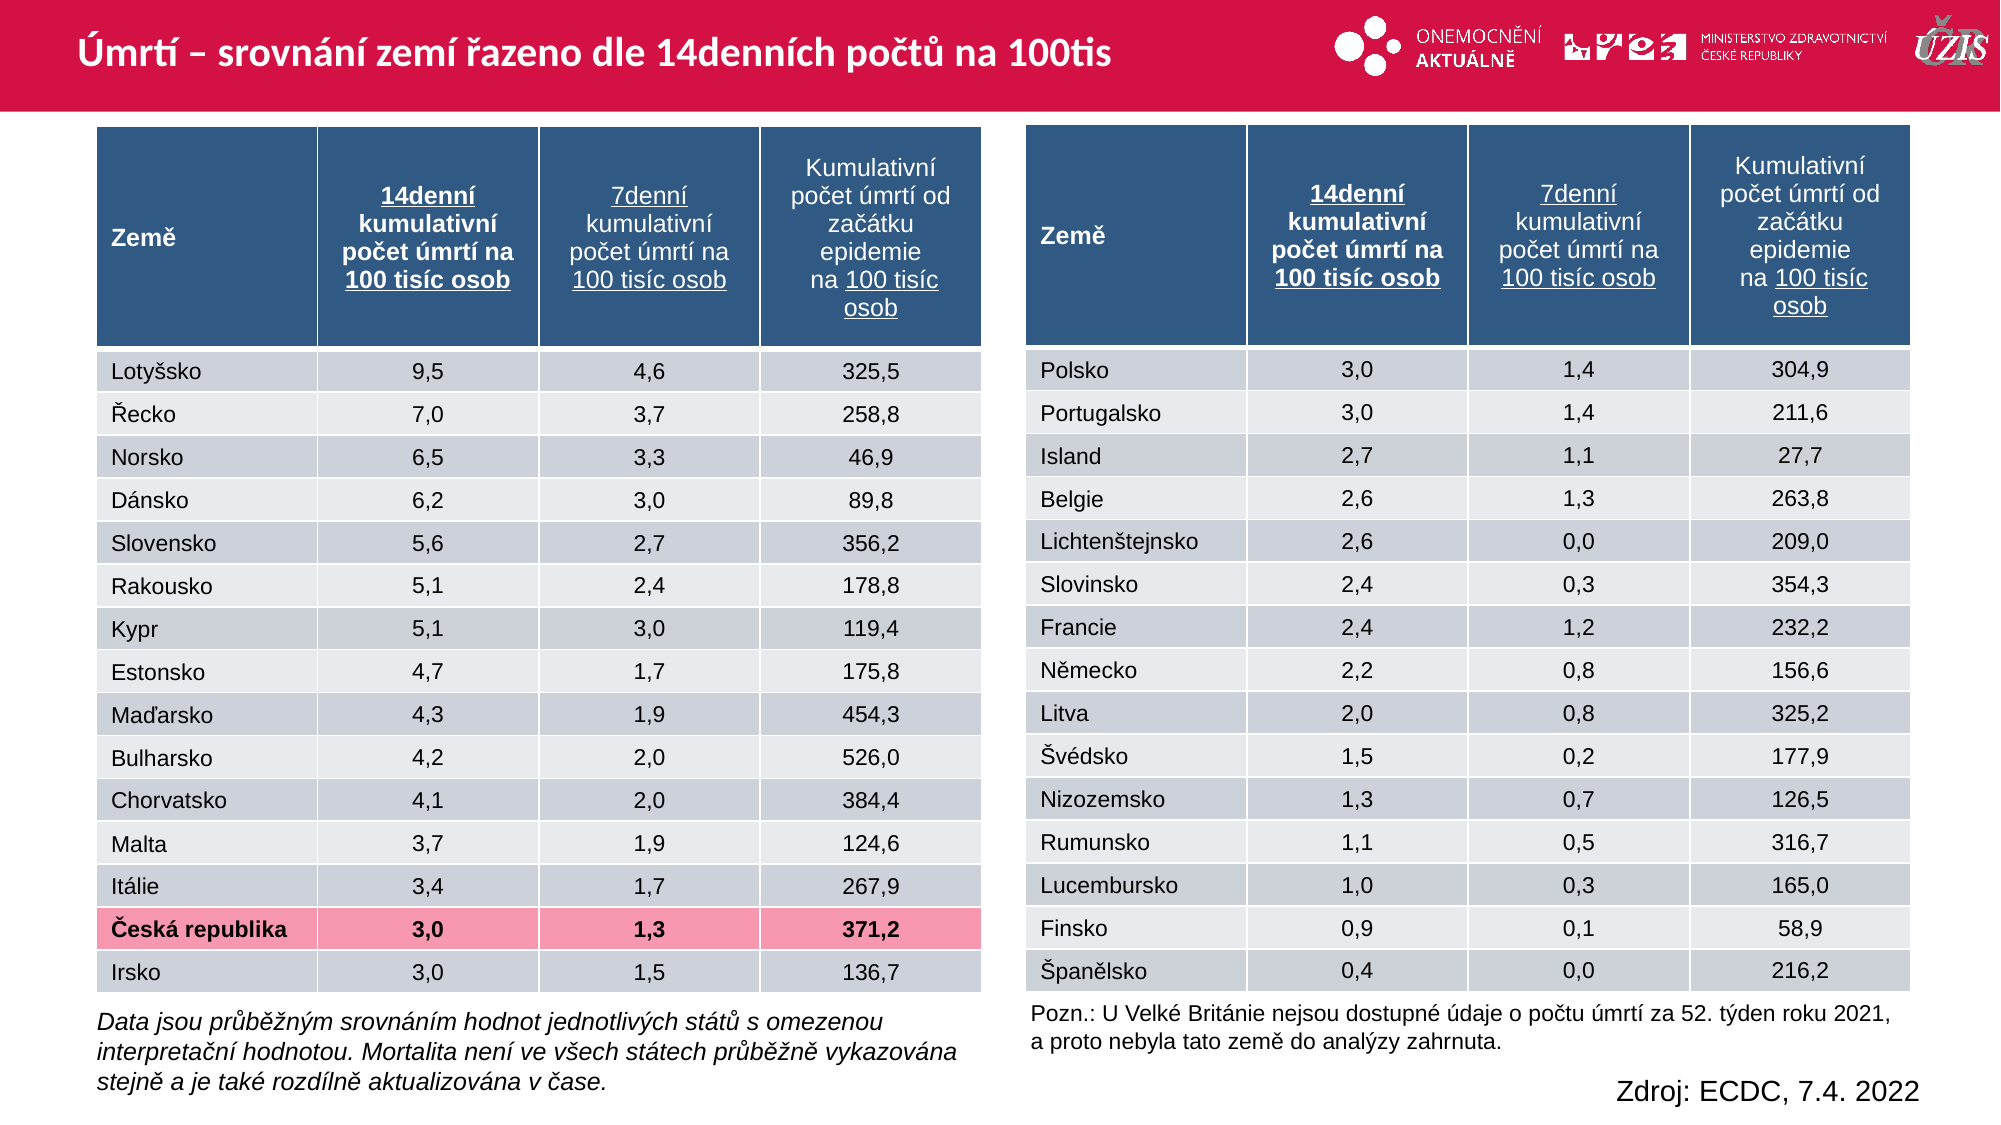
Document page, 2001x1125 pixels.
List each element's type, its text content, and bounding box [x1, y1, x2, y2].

table_cell 5,1 [318, 608, 538, 649]
table_cell 0,5 [1469, 821, 1689, 862]
table_cell 58,9 [1691, 907, 1910, 948]
table_cell 3,0 [1248, 350, 1467, 390]
table_cell 1,5 [1248, 735, 1467, 776]
table_cell 1,3 [540, 908, 759, 949]
table_cell Řecko [97, 393, 317, 434]
table_cell Švédsko [1026, 735, 1246, 776]
table_cell Rakousko [97, 565, 317, 606]
table_header 14denní kumulativní počet úmrtí na 100 tisíc osob [318, 127, 538, 346]
table_cell 175,8 [761, 650, 981, 692]
table_cell 3,7 [540, 393, 759, 434]
table_cell Francie [1026, 606, 1246, 647]
table_cell 0,8 [1469, 649, 1689, 690]
table_cell 1,4 [1469, 391, 1689, 433]
table_cell 1,7 [540, 650, 759, 692]
table_cell 119,4 [761, 608, 981, 649]
table_cell 0,3 [1469, 563, 1689, 604]
table_cell 454,3 [761, 693, 981, 735]
table_cell 9,5 [318, 352, 538, 391]
table_cell 0,9 [1248, 907, 1467, 948]
table_header Kumulativní počet úmrtí od začátku epidemie na 100 tisíc osob [761, 127, 981, 346]
table_header Kumulativní počet úmrtí od začátku epidemie na 100 tisíc osob [1691, 125, 1910, 345]
table_cell Slovensko [97, 522, 317, 563]
table_cell 2,0 [1248, 692, 1467, 733]
table_cell Česká republika [97, 908, 317, 949]
table_cell 0,8 [1469, 692, 1689, 733]
table_cell 2,4 [540, 565, 759, 606]
table_cell Maďarsko [97, 693, 317, 735]
table_cell 232,2 [1691, 606, 1910, 647]
table_cell 7,0 [318, 393, 538, 434]
table_cell Malta [97, 822, 317, 863]
table_cell 0,2 [1469, 735, 1689, 776]
table_cell 4,3 [318, 693, 538, 735]
table_cell 4,7 [318, 650, 538, 692]
table_cell Španělsko [1026, 950, 1246, 991]
table_cell 124,6 [761, 822, 981, 863]
table_cell Litva [1026, 692, 1246, 733]
table_cell 1,2 [1469, 606, 1689, 647]
table_cell 1,9 [540, 822, 759, 863]
table_cell Portugalsko [1026, 391, 1246, 433]
table_cell 1,1 [1469, 434, 1689, 476]
table_cell 1,4 [1469, 350, 1689, 390]
table_cell 211,6 [1691, 391, 1910, 433]
table_cell 1,7 [540, 865, 759, 906]
table_cell 267,9 [761, 865, 981, 906]
table_cell 1,3 [1469, 477, 1689, 519]
table_cell 1,9 [540, 693, 759, 735]
table_cell Estonsko [97, 650, 317, 692]
table_cell 6,5 [318, 436, 538, 477]
table_cell Finsko [1026, 907, 1246, 948]
table_cell Bulharsko [97, 736, 317, 778]
table_cell 325,2 [1691, 692, 1910, 733]
table_cell Island [1026, 434, 1246, 476]
table_cell Německo [1026, 649, 1246, 690]
table_cell Slovinsko [1026, 563, 1246, 604]
table_cell 316,7 [1691, 821, 1910, 862]
table_cell 156,6 [1691, 649, 1910, 690]
table_cell 1,3 [1248, 778, 1467, 819]
table_cell 2,2 [1248, 649, 1467, 690]
table_cell 2,6 [1248, 520, 1467, 561]
table_cell 2,7 [540, 522, 759, 563]
table_cell 3,0 [1248, 391, 1467, 433]
table_cell 216,2 [1691, 950, 1910, 991]
table_header 7denní kumulativní počet úmrtí na 100 tisíc osob [540, 127, 759, 346]
text_box Data jsou průběžným srovnáním hodnot jednotlivých států s omezenou interpretační hodnotou. Mortalita není ve všech státech průběžně vykazována stejně a je také rozdílně aktualizována v čase. [82, 997, 978, 1103]
text_box Zdroj: ECDC, 7.4. 2022 [1601, 1064, 1978, 1115]
table_cell 165,0 [1691, 864, 1910, 905]
picture [1563, 31, 1888, 60]
table_cell 3,0 [540, 608, 759, 649]
table_cell Itálie [97, 865, 317, 906]
table_cell 2,6 [1248, 477, 1467, 519]
table_cell 354,3 [1691, 563, 1910, 604]
table_cell Dánsko [97, 479, 317, 520]
table_cell 0,3 [1469, 864, 1689, 905]
table_cell 384,4 [761, 779, 981, 820]
table_cell 5,6 [318, 522, 538, 563]
table_cell Irsko [97, 951, 317, 992]
table_cell 209,0 [1691, 520, 1910, 561]
picture [1915, 15, 1989, 66]
table_cell Kypr [97, 608, 317, 649]
text_box Pozn.: U Velké Británie nejsou dostupné údaje o počtu úmrtí za 52. týden roku 2021, a proto nebyla tato země do analýzy zahrnuta. [1015, 991, 1914, 1062]
table_header 7denní kumulativní počet úmrtí na 100 tisíc osob [1469, 125, 1689, 345]
table_cell 6,2 [318, 479, 538, 520]
table_cell 3,0 [318, 908, 538, 949]
table_cell 3,0 [540, 479, 759, 520]
table_header 14denní kumulativní počet úmrtí na 100 tisíc osob [1248, 125, 1467, 345]
table_header Země [1026, 125, 1246, 345]
picture [1334, 16, 1542, 76]
table_cell 0,1 [1469, 907, 1689, 948]
table_cell 356,2 [761, 522, 981, 563]
table_cell Nizozemsko [1026, 778, 1246, 819]
table_cell 526,0 [761, 736, 981, 778]
table_cell 2,0 [540, 779, 759, 820]
table_cell 3,4 [318, 865, 538, 906]
table_cell 1,0 [1248, 864, 1467, 905]
table_cell 1,1 [1248, 821, 1467, 862]
table_cell 0,7 [1469, 778, 1689, 819]
table_cell 0,0 [1469, 520, 1689, 561]
table_cell 178,8 [761, 565, 981, 606]
table_cell Lichtenštejnsko [1026, 520, 1246, 561]
title Úmrtí – srovnání zemí řazeno dle 14denních počtů na 100tis [62, 0, 1288, 111]
table_cell 136,7 [761, 951, 981, 992]
table_cell 2,0 [540, 736, 759, 778]
table_cell 263,8 [1691, 477, 1910, 519]
table_cell Norsko [97, 436, 317, 477]
table_cell 4,6 [540, 352, 759, 391]
table_cell 46,9 [761, 436, 981, 477]
table_cell 177,9 [1691, 735, 1910, 776]
table_cell Chorvatsko [97, 779, 317, 820]
table_cell Lotyšsko [97, 352, 317, 391]
table_cell 2,4 [1248, 606, 1467, 647]
table_cell 2,7 [1248, 434, 1467, 476]
table_cell 371,2 [761, 908, 981, 949]
table_cell Polsko [1026, 350, 1246, 390]
table_cell 1,5 [540, 951, 759, 992]
table_cell 3,7 [318, 822, 538, 863]
table_cell 3,3 [540, 436, 759, 477]
table_cell 3,0 [318, 951, 538, 992]
table_cell 27,7 [1691, 434, 1910, 476]
table_cell Rumunsko [1026, 821, 1246, 862]
table_cell Lucembursko [1026, 864, 1246, 905]
table_cell 304,9 [1691, 350, 1910, 390]
table_cell 4,1 [318, 779, 538, 820]
table_cell 5,1 [318, 565, 538, 606]
table_header Země [97, 127, 317, 346]
table_cell 126,5 [1691, 778, 1910, 819]
table_cell 2,4 [1248, 563, 1467, 604]
table_cell 0,0 [1469, 950, 1689, 991]
table_cell 89,8 [761, 479, 981, 520]
table_cell Belgie [1026, 477, 1246, 519]
table_cell 0,4 [1248, 950, 1467, 991]
table_cell 325,5 [761, 352, 981, 391]
table_cell 4,2 [318, 736, 538, 778]
table_cell 258,8 [761, 393, 981, 434]
